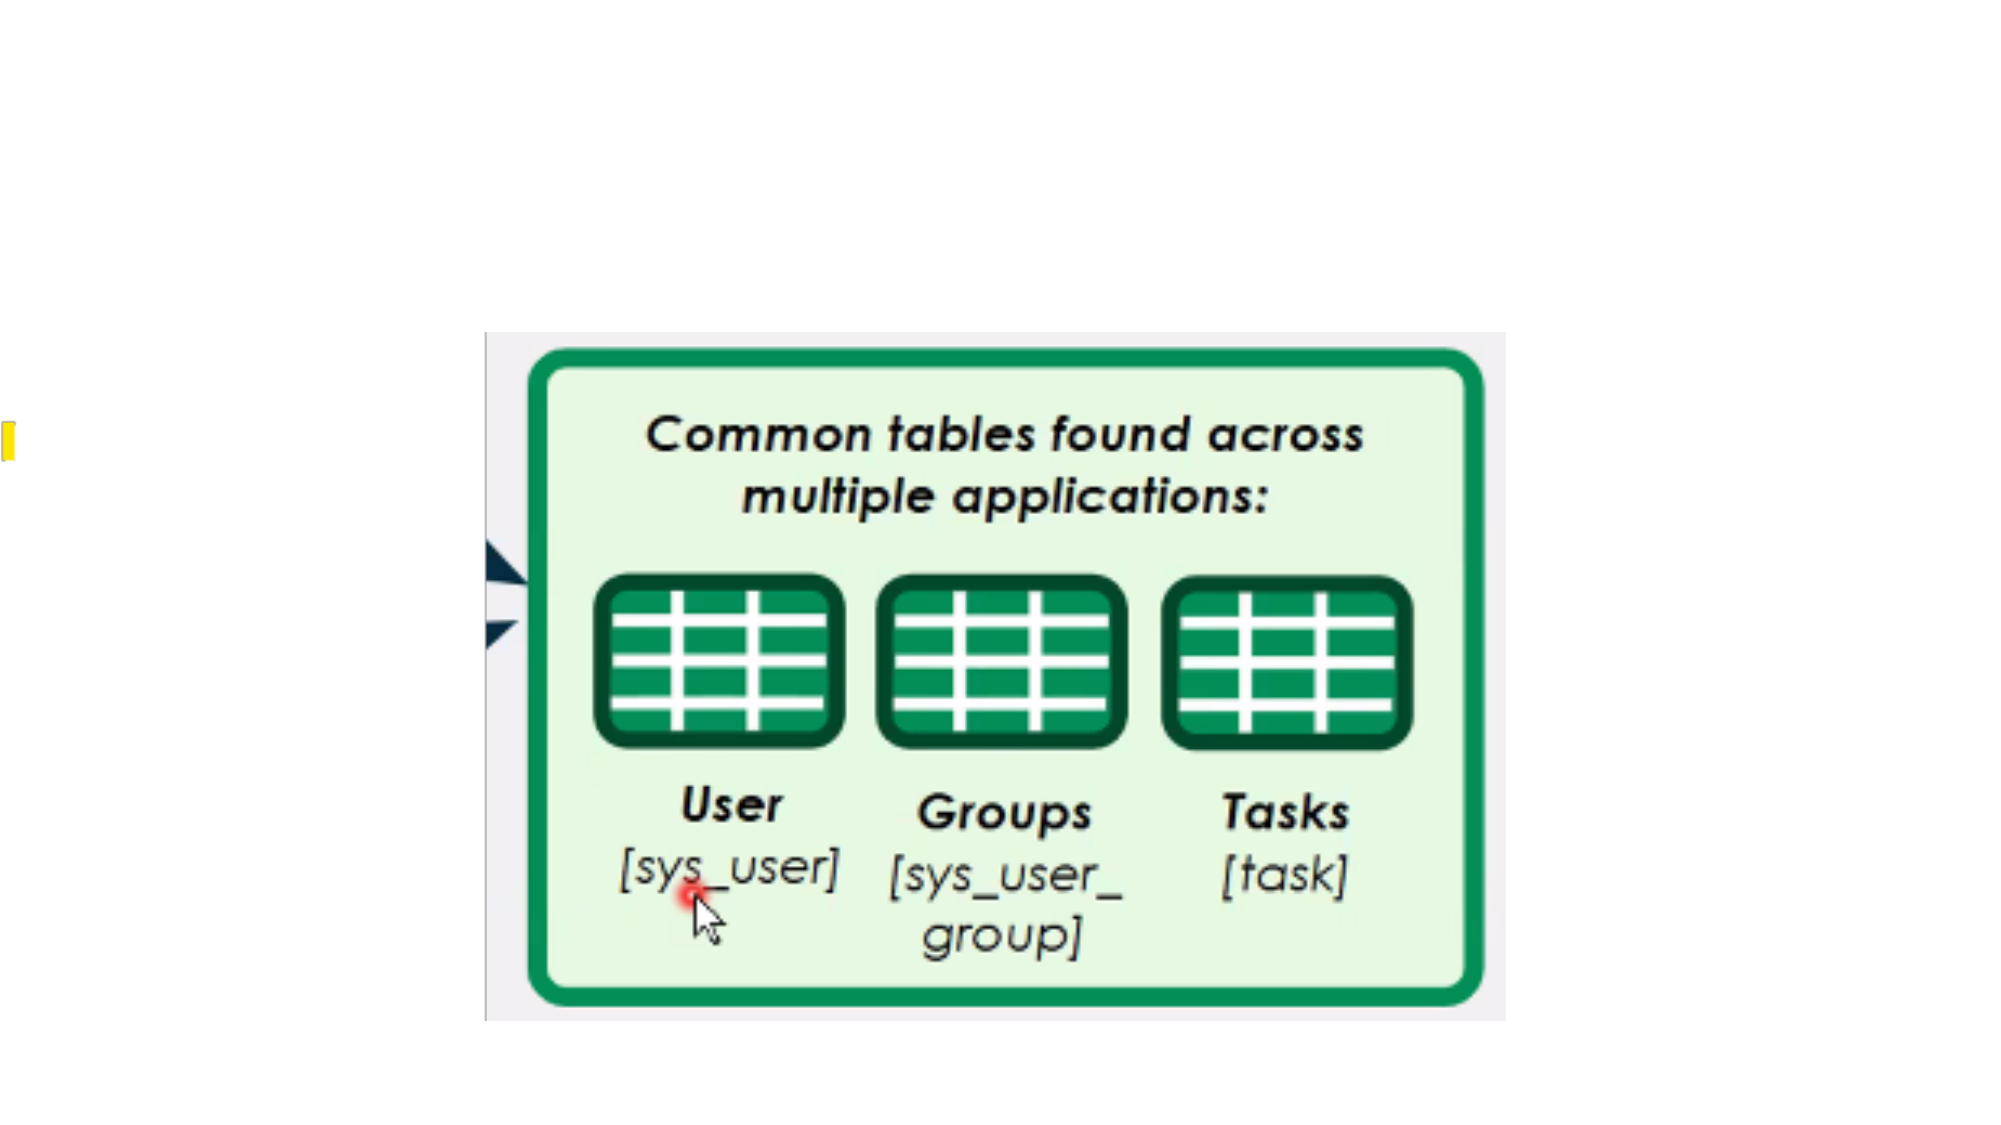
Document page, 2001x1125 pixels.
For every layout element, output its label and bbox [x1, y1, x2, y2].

list [0, 332, 1506, 1021]
